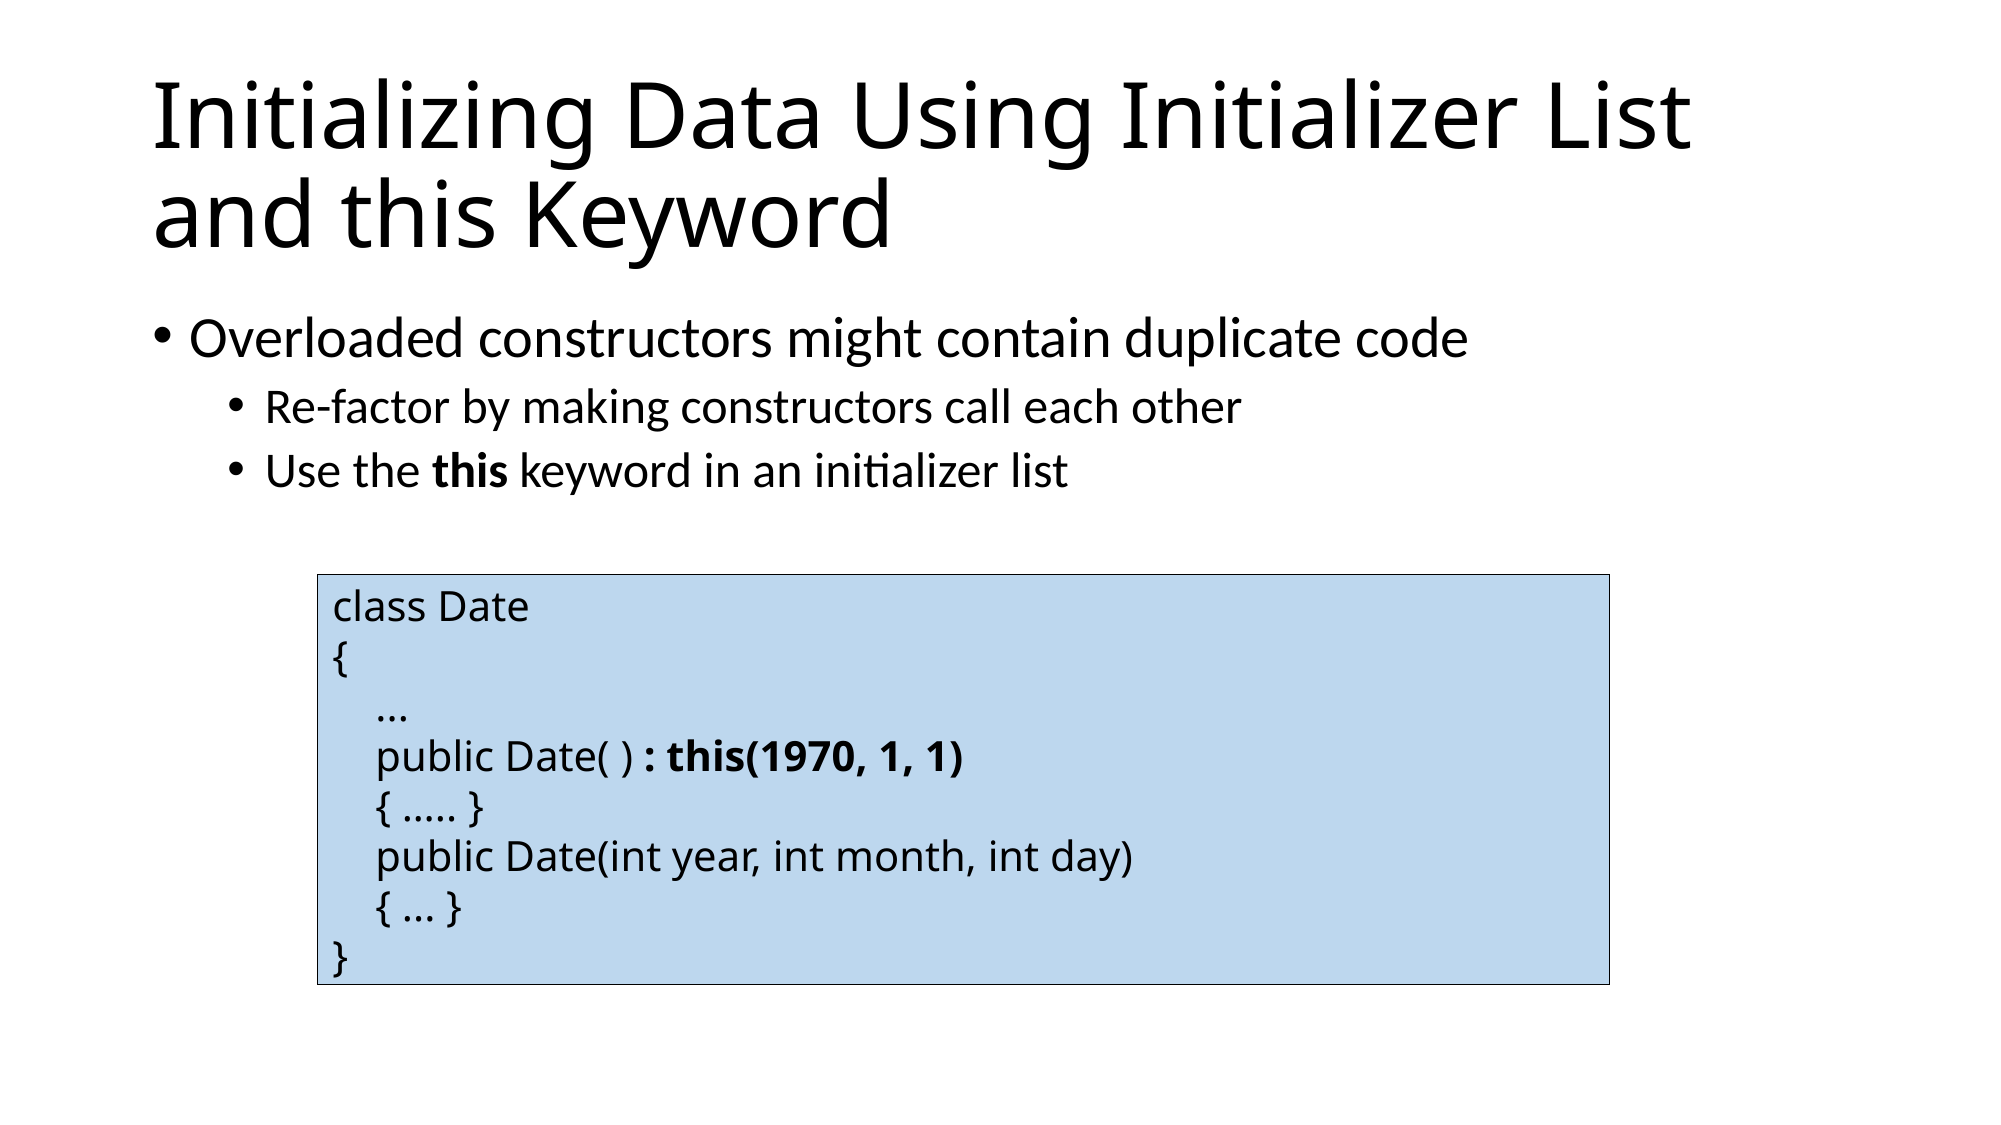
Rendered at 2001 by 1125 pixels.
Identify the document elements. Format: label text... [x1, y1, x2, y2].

text_box class Date { ... public Date( ) : this(1970, 1, 1) { ….. } public Date(int year, int month, int day) { ... } } [317, 574, 1610, 985]
title Initializing Data Using Initializer List and this Keyword [137, 59, 1863, 278]
list Overloaded constructors might contain duplicate code Re-factor by making constructors call each other Use the this keyword in an initializer list [137, 299, 1863, 1014]
